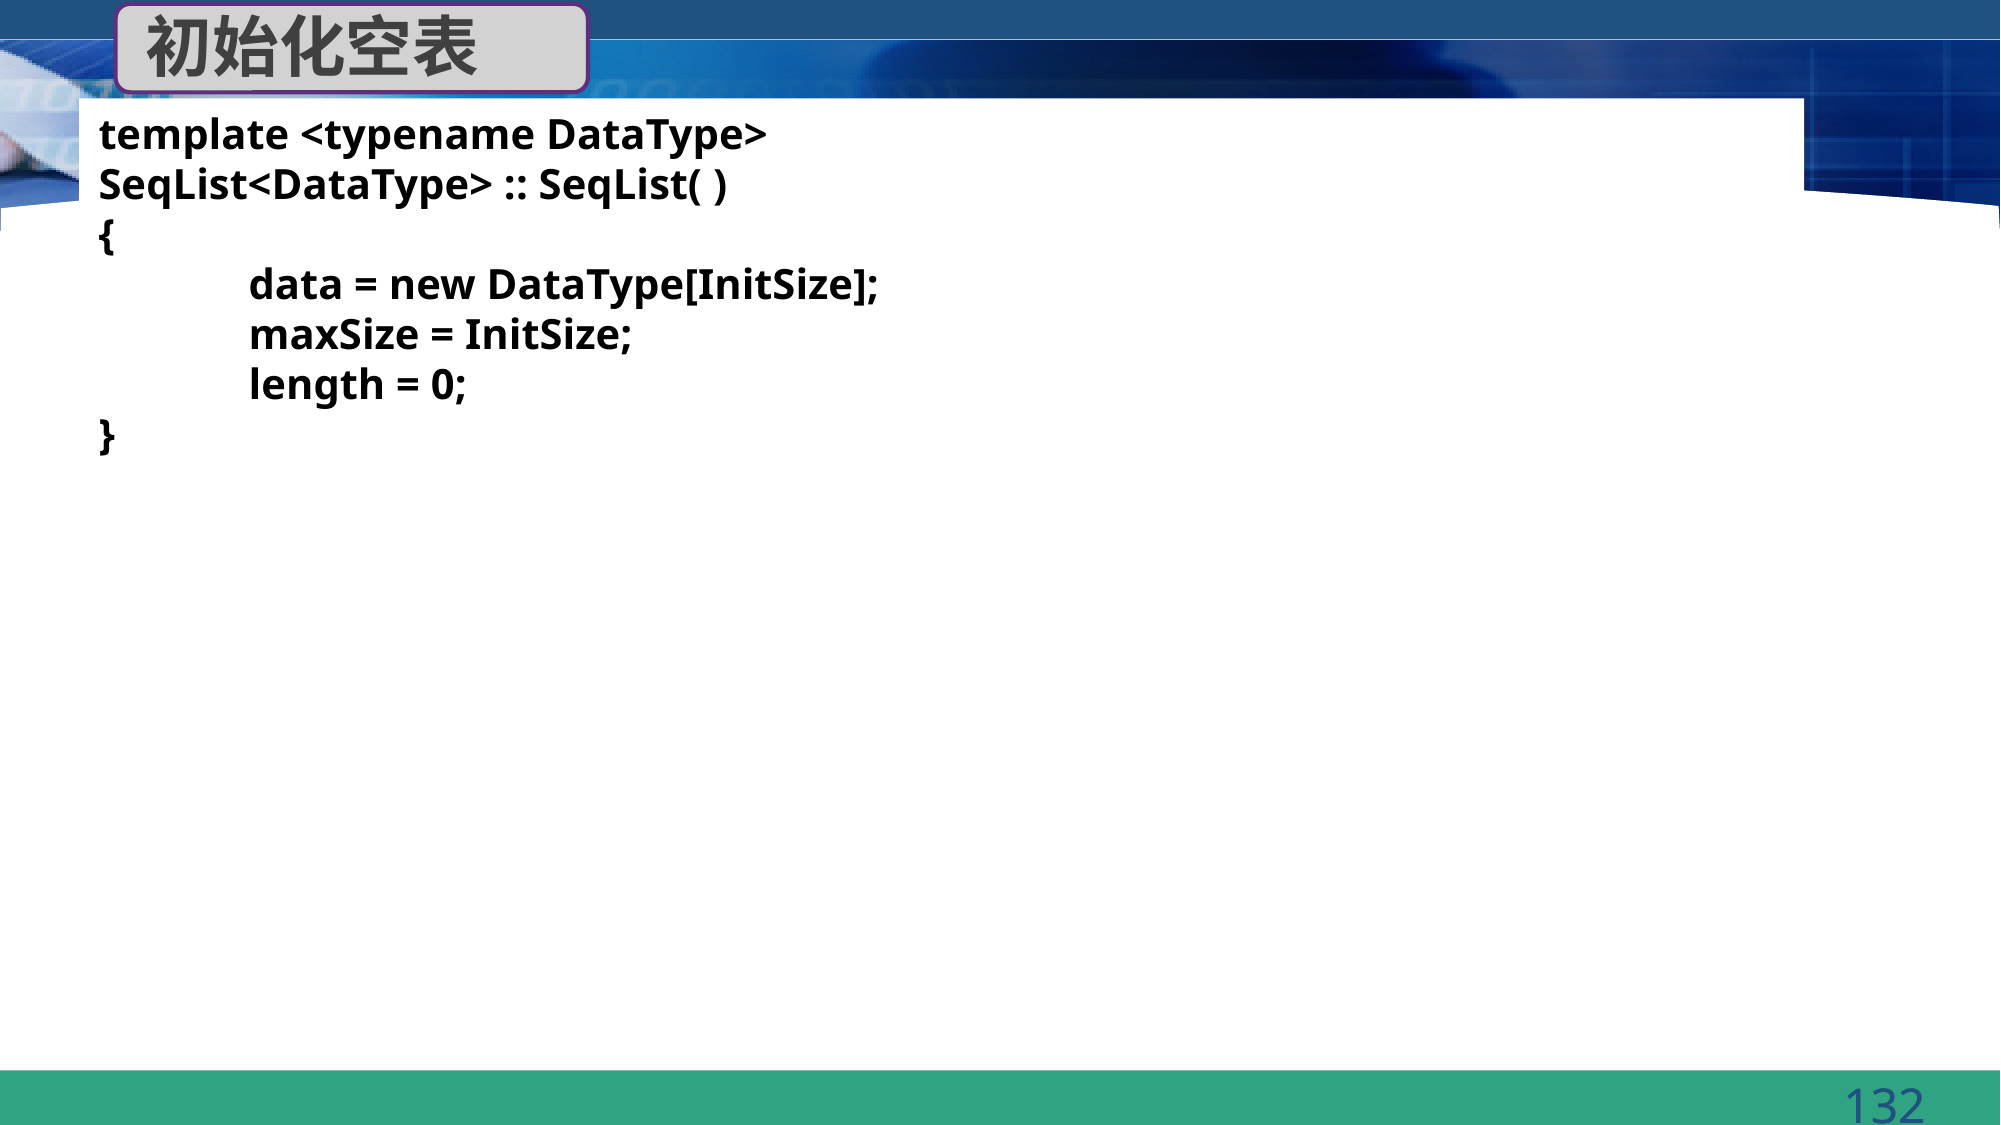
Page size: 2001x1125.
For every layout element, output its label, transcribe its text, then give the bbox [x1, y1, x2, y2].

text_box [113, 1, 580, 95]
picture [0, 40, 2000, 213]
list template <typename DataType> SeqList<DataType> :: SeqList( ) { data = new DataType[InitSize]; maxSize = InitSize; length = 0; } [79, 98, 1805, 999]
text_box 初始化空表 [131, 0, 605, 93]
